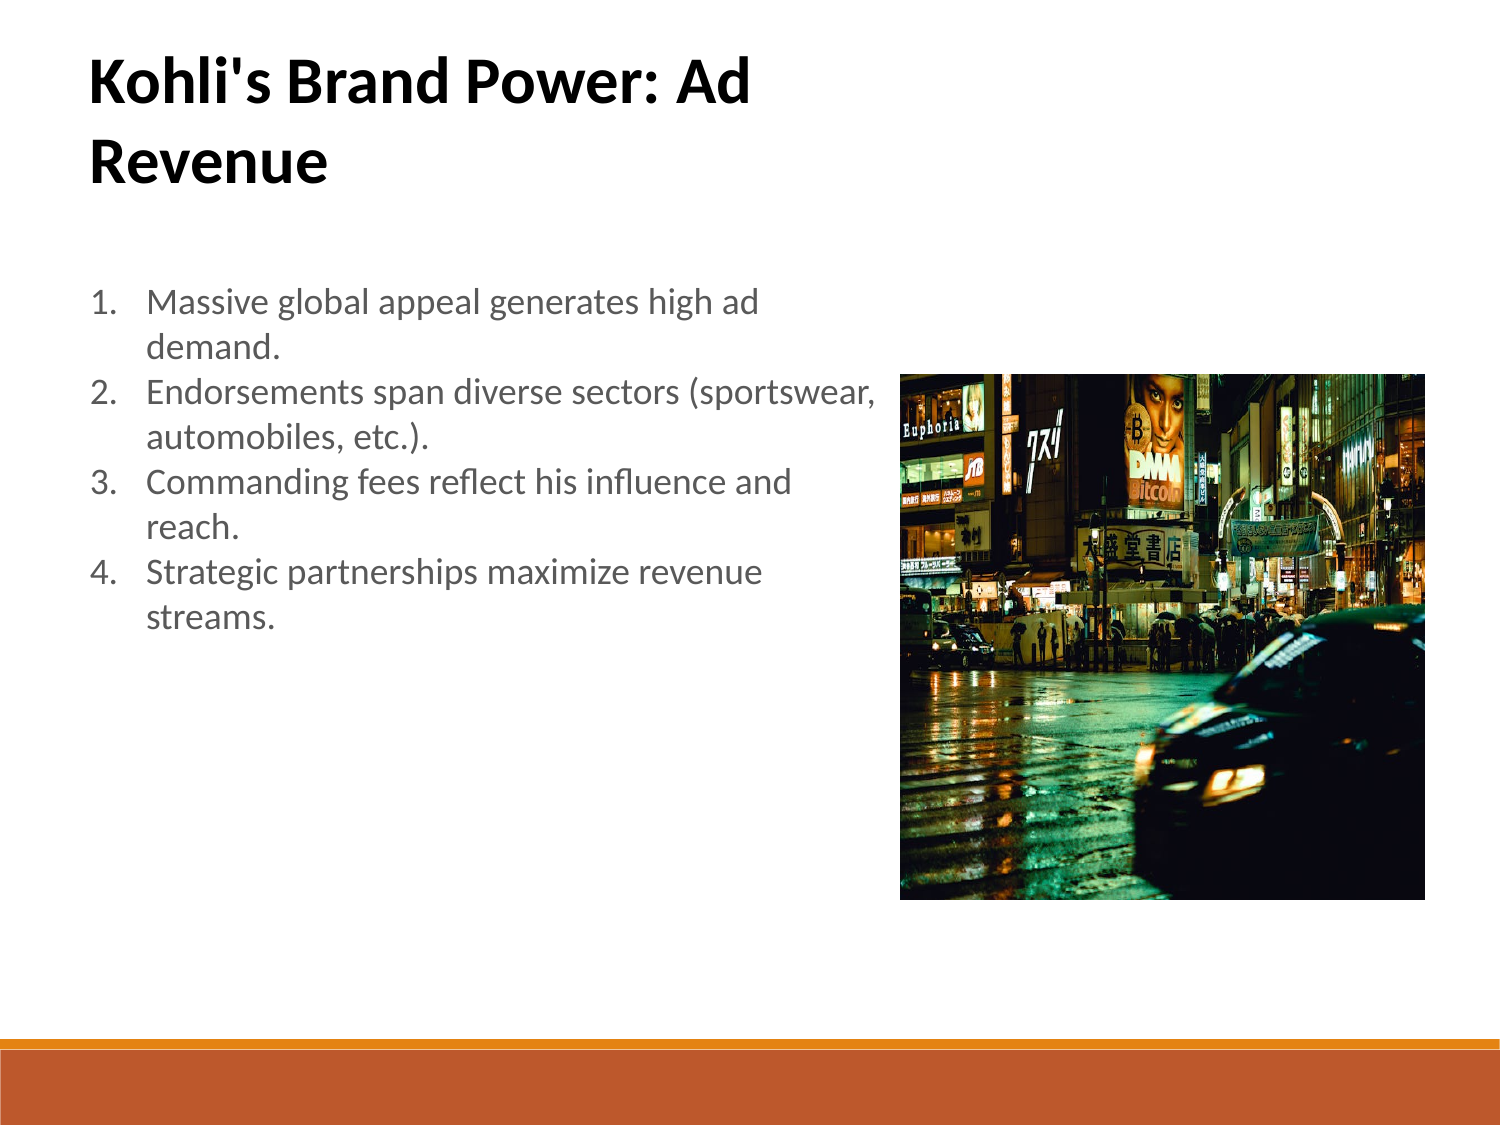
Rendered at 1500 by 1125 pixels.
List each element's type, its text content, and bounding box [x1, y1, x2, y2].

picture [899, 374, 1426, 901]
text_box Kohli's Brand Power: Ad Revenue [74, 29, 900, 205]
text_box Massive global appeal generates high ad demand. Endorsements span diverse sectors (sportswear, automobiles, etc.). Commanding fees reflect his influence and reach. Strategic partnerships maximize revenue streams. [74, 269, 900, 690]
